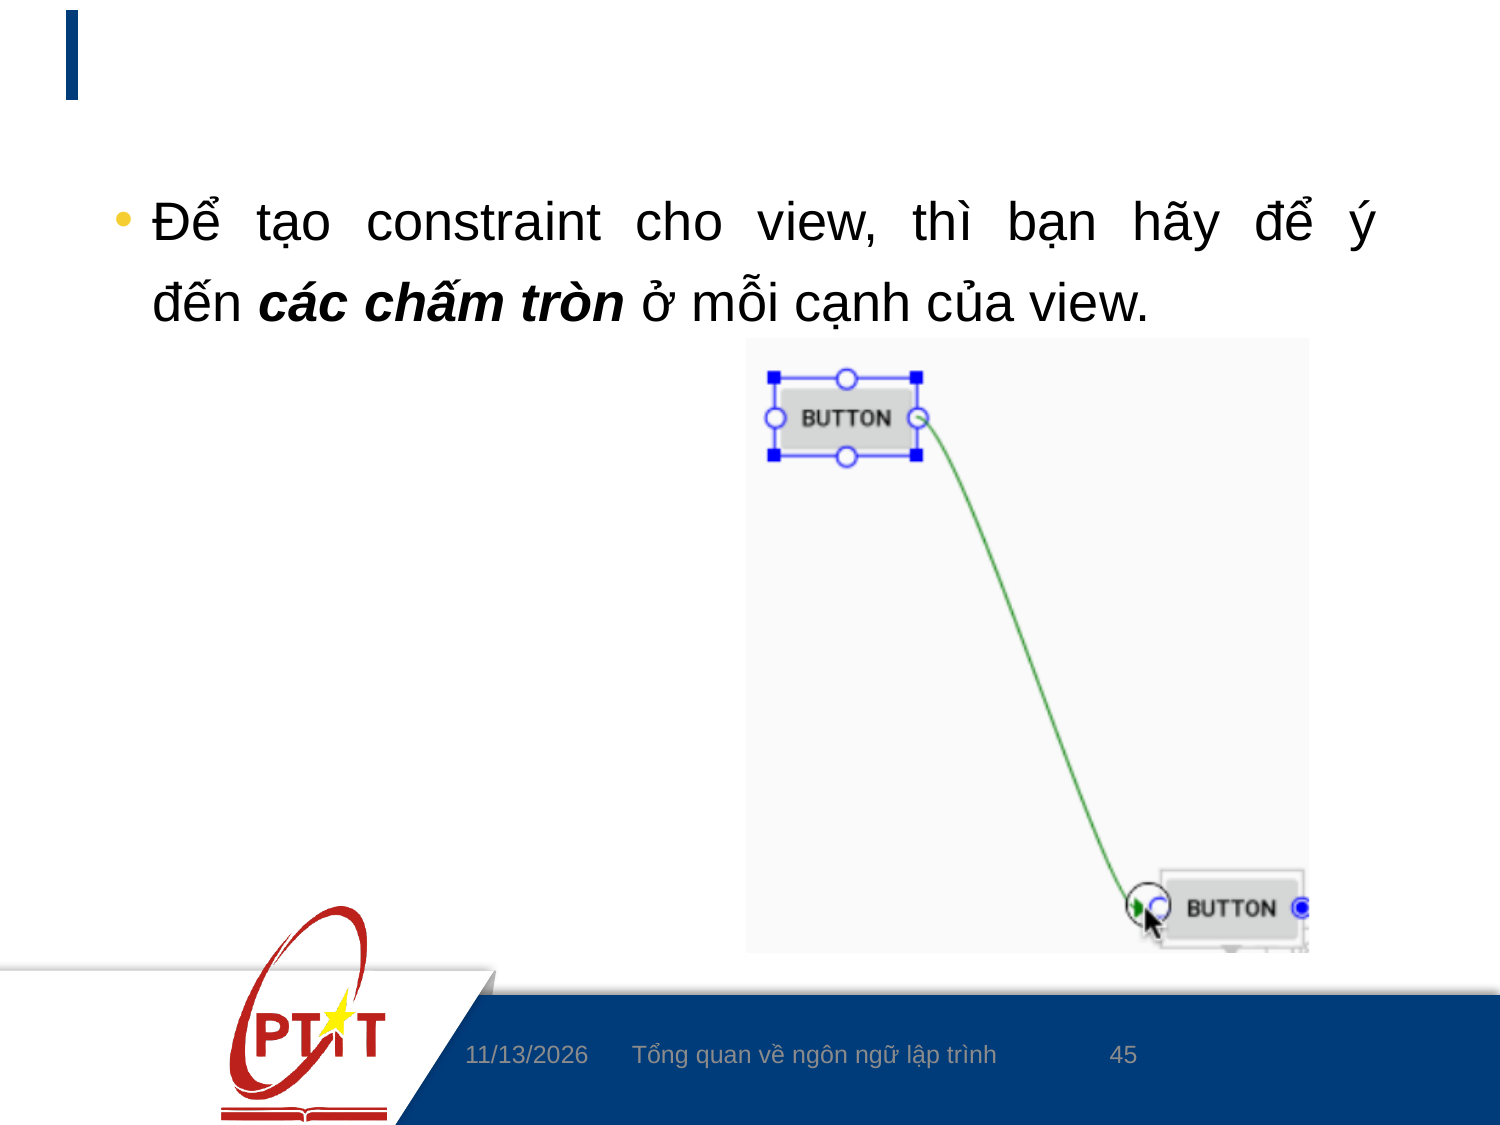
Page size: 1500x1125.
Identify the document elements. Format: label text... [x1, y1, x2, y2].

picture [221, 906, 387, 1122]
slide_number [450, 1023, 561, 1084]
footer Tổng quan về ngôn ngữ lập trình [561, 1023, 815, 1084]
list Để tạo constraint cho view, thì bạn hãy để ý đến các chấm tròn ở mỗi cạnh của view. [99, 162, 1394, 882]
picture [746, 337, 1314, 953]
slide_number 45 [815, 1023, 1153, 1084]
